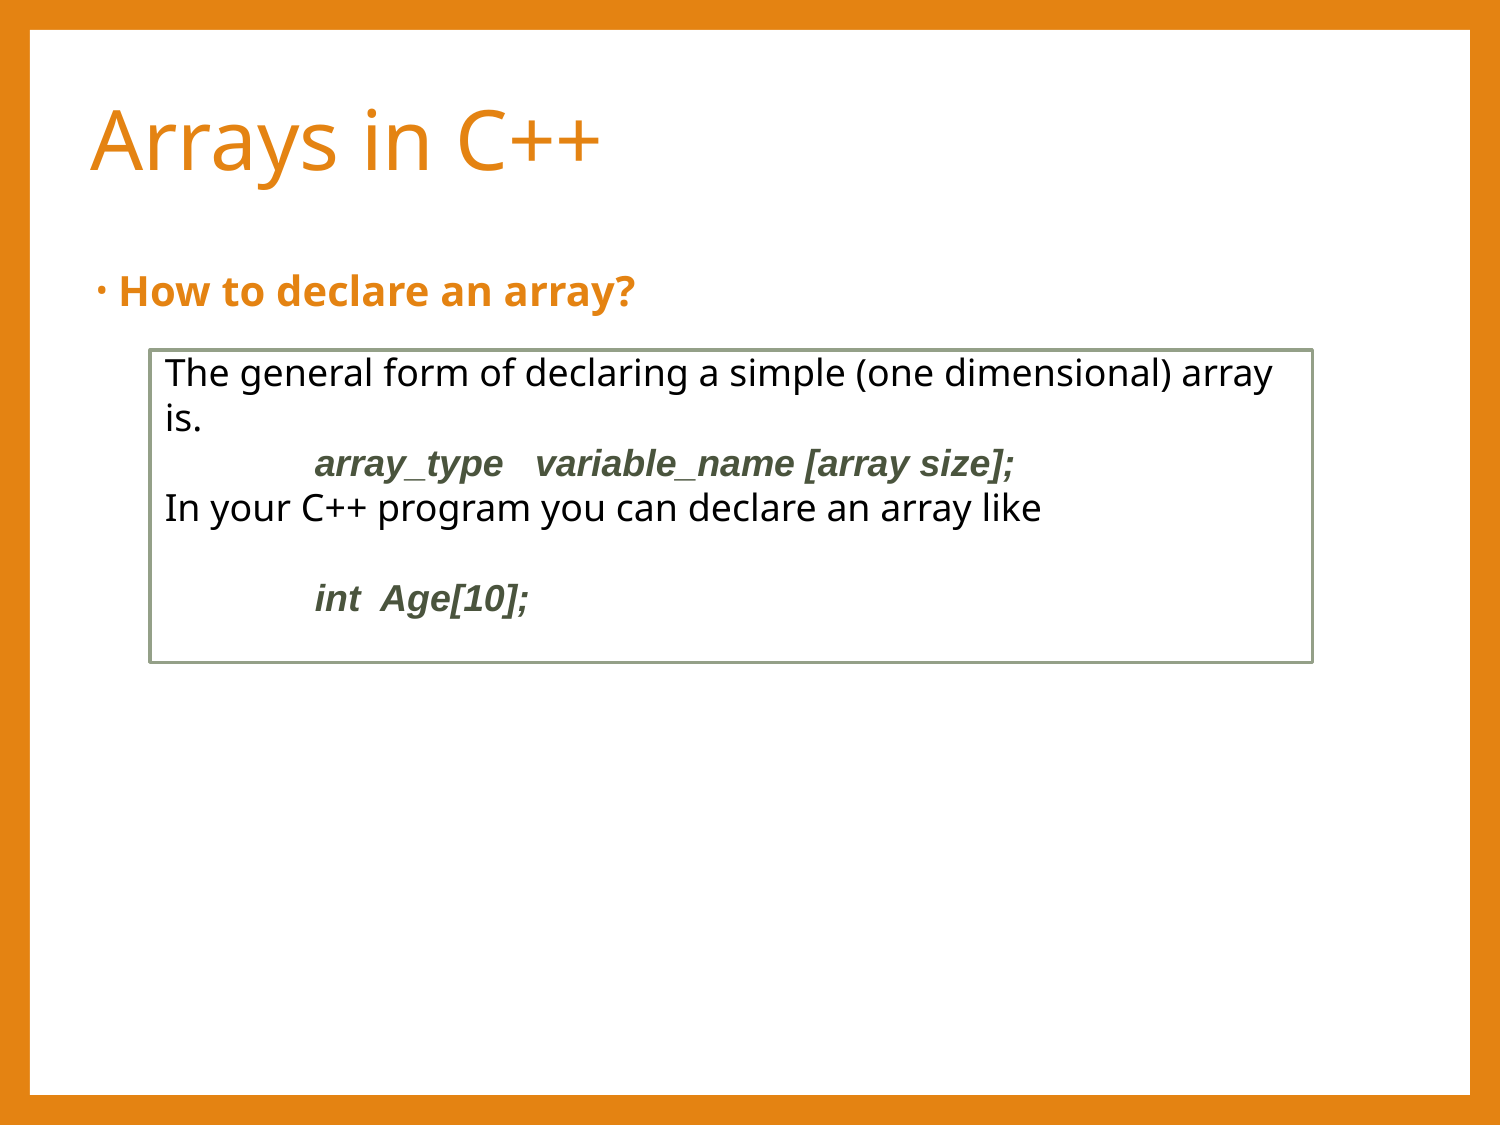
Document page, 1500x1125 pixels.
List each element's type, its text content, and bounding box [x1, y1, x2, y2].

title Arrays in C++ [75, 50, 1425, 238]
list How to declare an array? [75, 262, 1425, 1038]
text_box The general form of declaring a simple (one dimensional) array is. array_type variable_name [array size]; In your C++ program you can declare an array like int Age[10]; [148, 348, 1314, 664]
